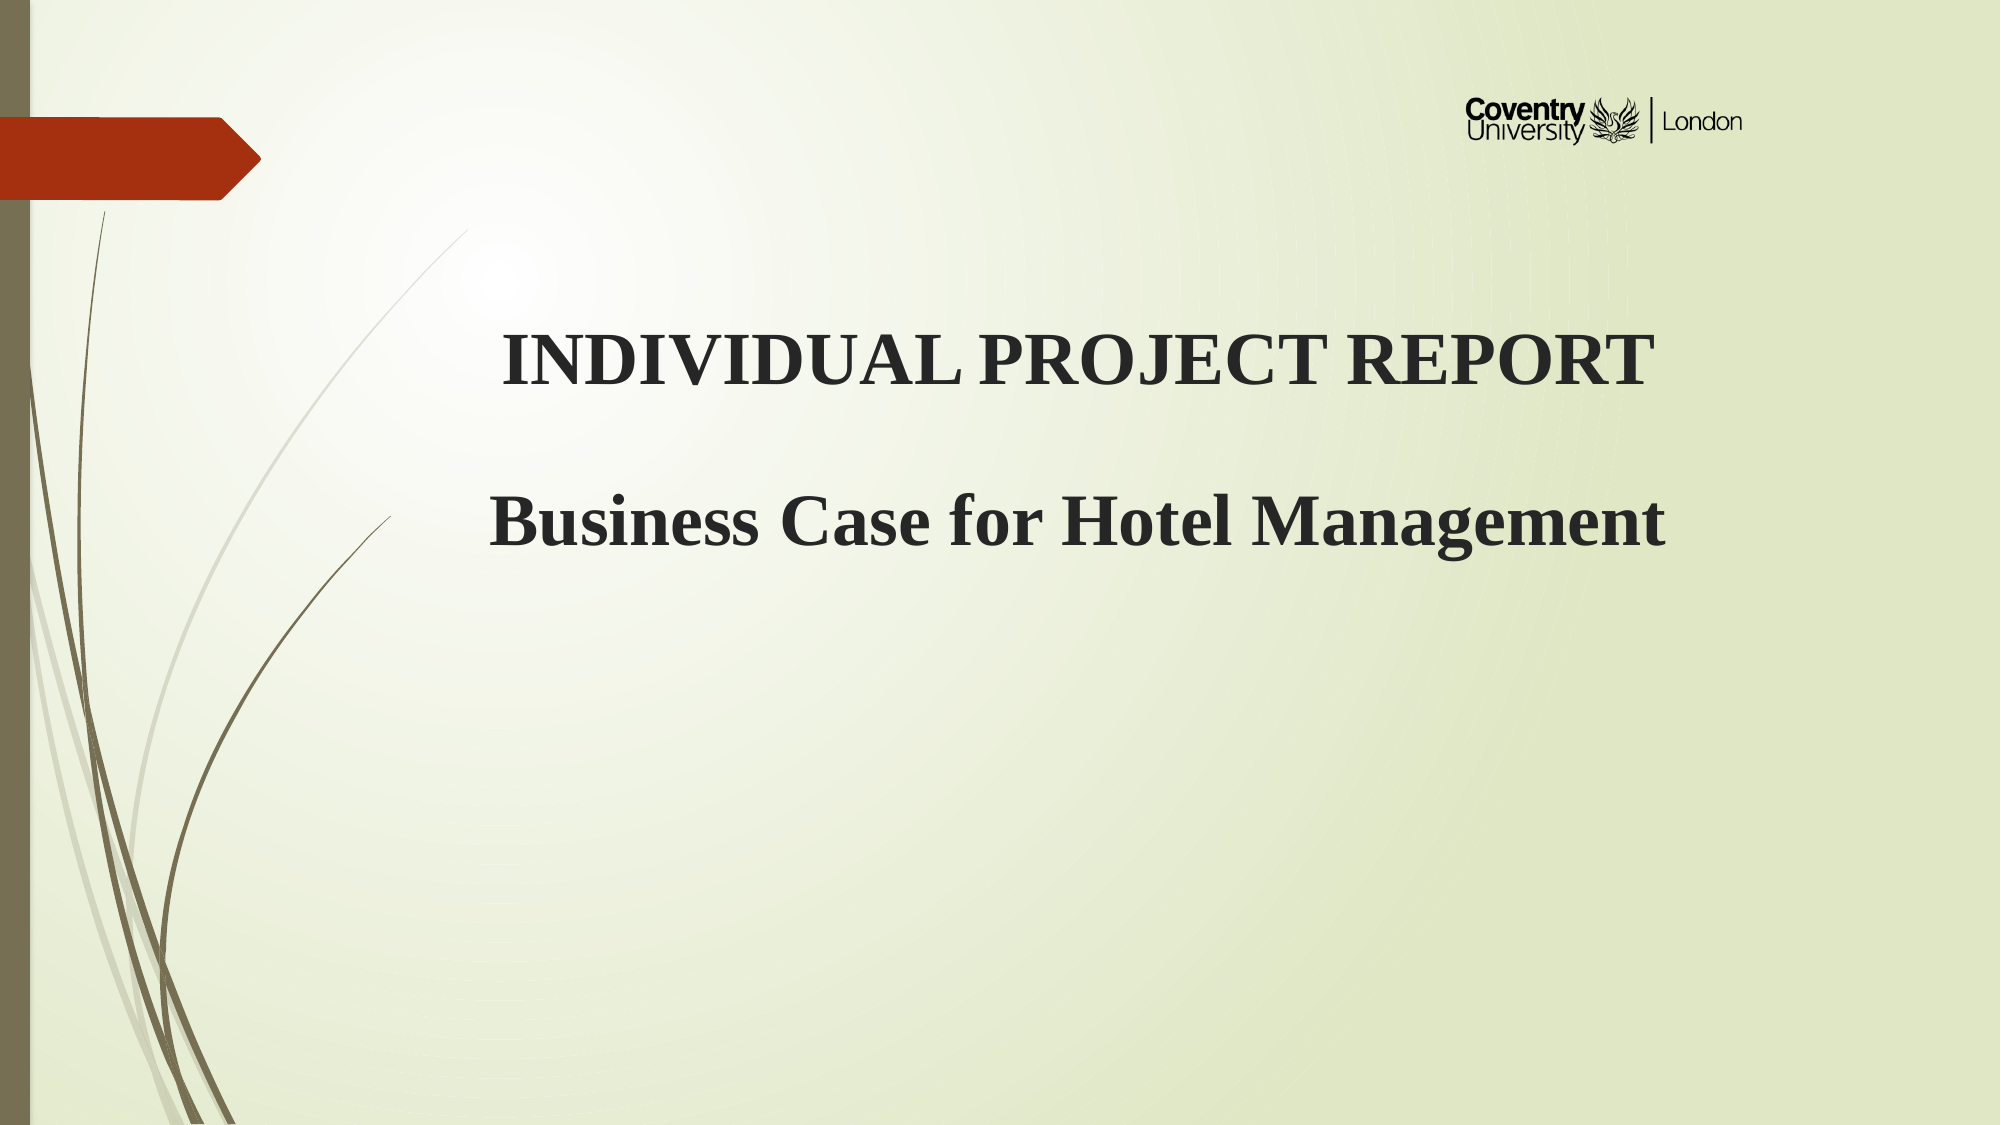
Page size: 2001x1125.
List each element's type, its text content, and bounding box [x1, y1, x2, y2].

picture [1373, 0, 1857, 243]
text_box Business Case for Hotel Management [347, 464, 1811, 836]
title INDIVIDUAL PROJECT REPORT [486, 301, 1963, 850]
